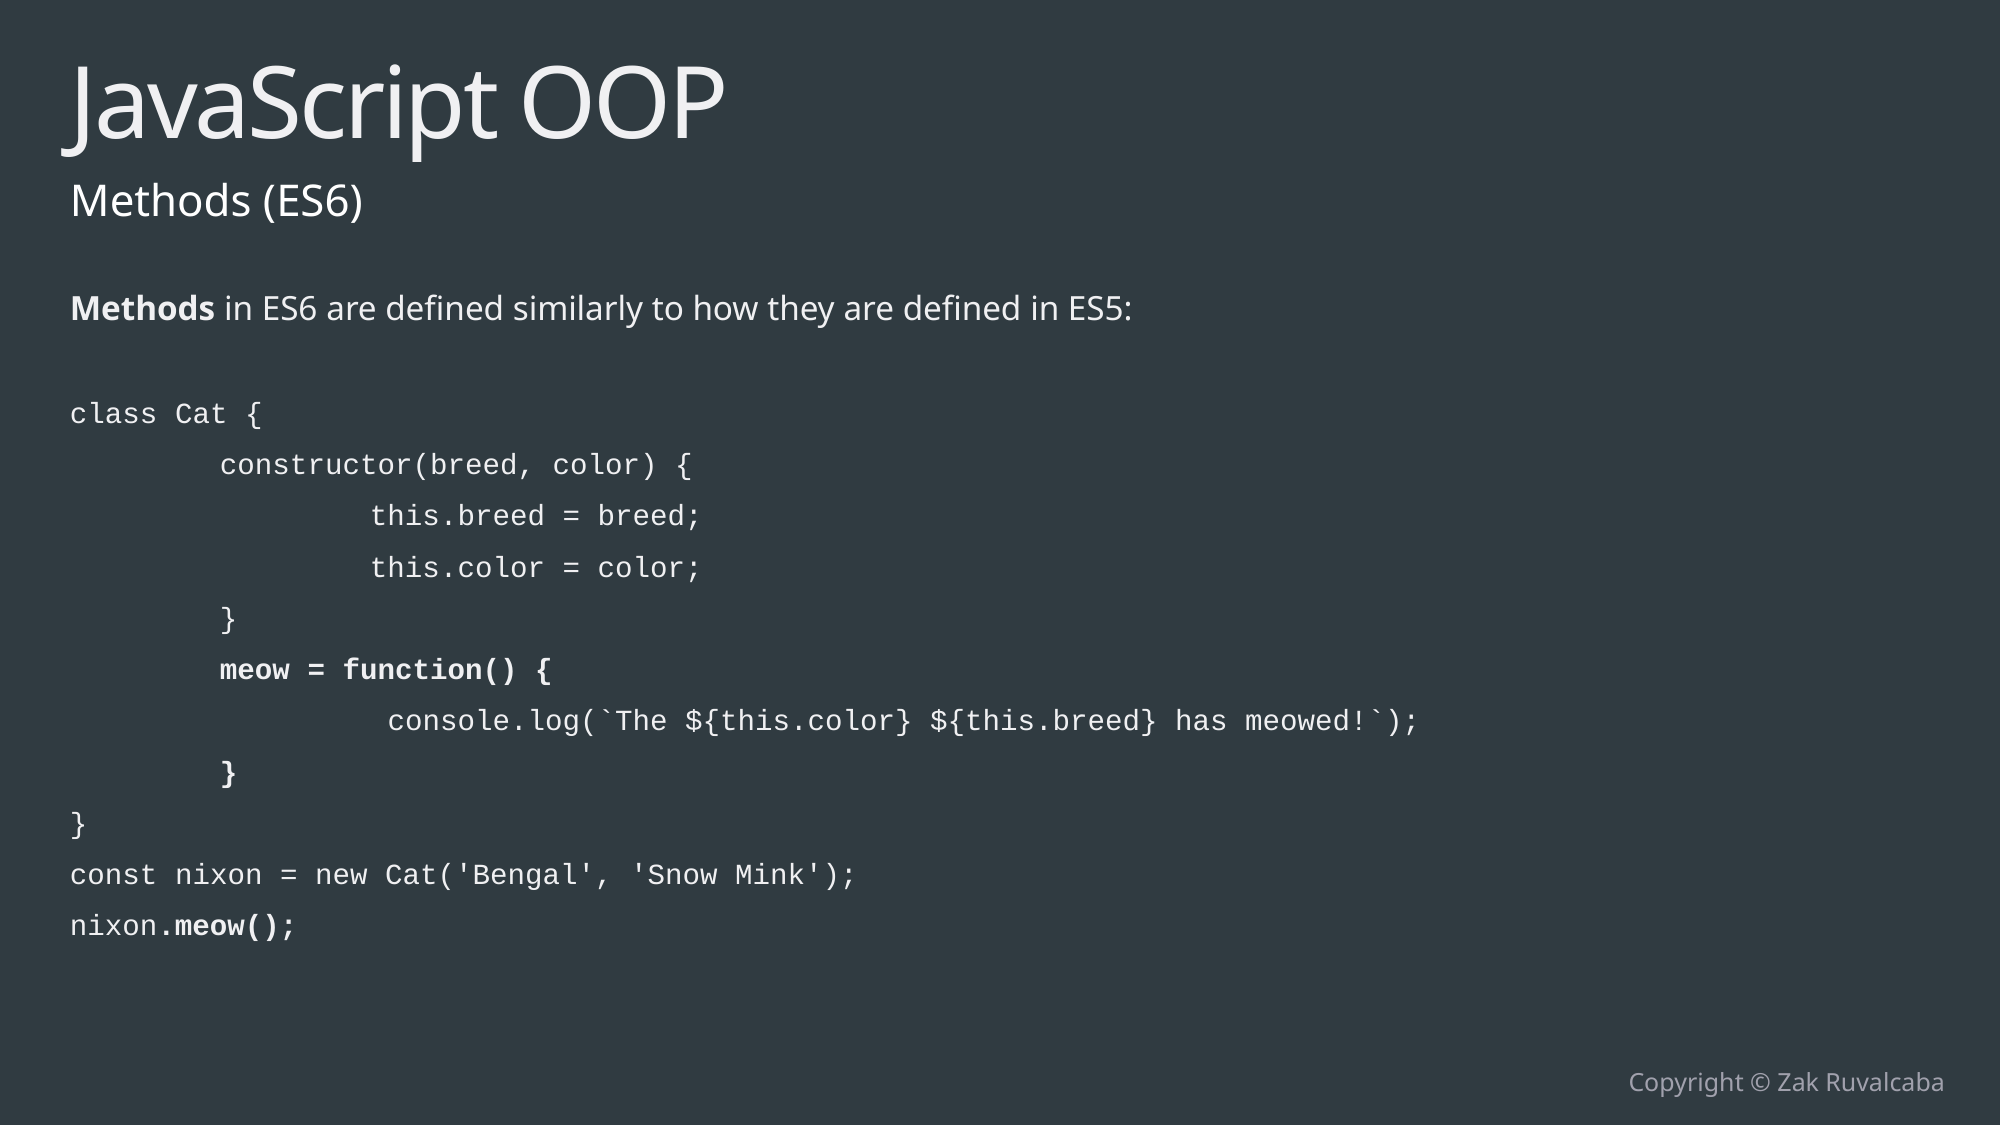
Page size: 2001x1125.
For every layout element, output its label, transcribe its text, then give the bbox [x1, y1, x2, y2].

list Methods (ES6) [55, 149, 1820, 209]
title JavaScript OOP [55, 30, 1819, 149]
list Methods in ES6 are defined similarly to how they are defined in ES5: class Cat { constructor(breed, color) { this.breed = breed; this.color = color; } meow = function() { console.log(`The ${this.color} ${this.breed} has meowed!`); } } const nixon = new Cat('Bengal', 'Snow Mink'); nixon.meow(); [55, 267, 1945, 1035]
